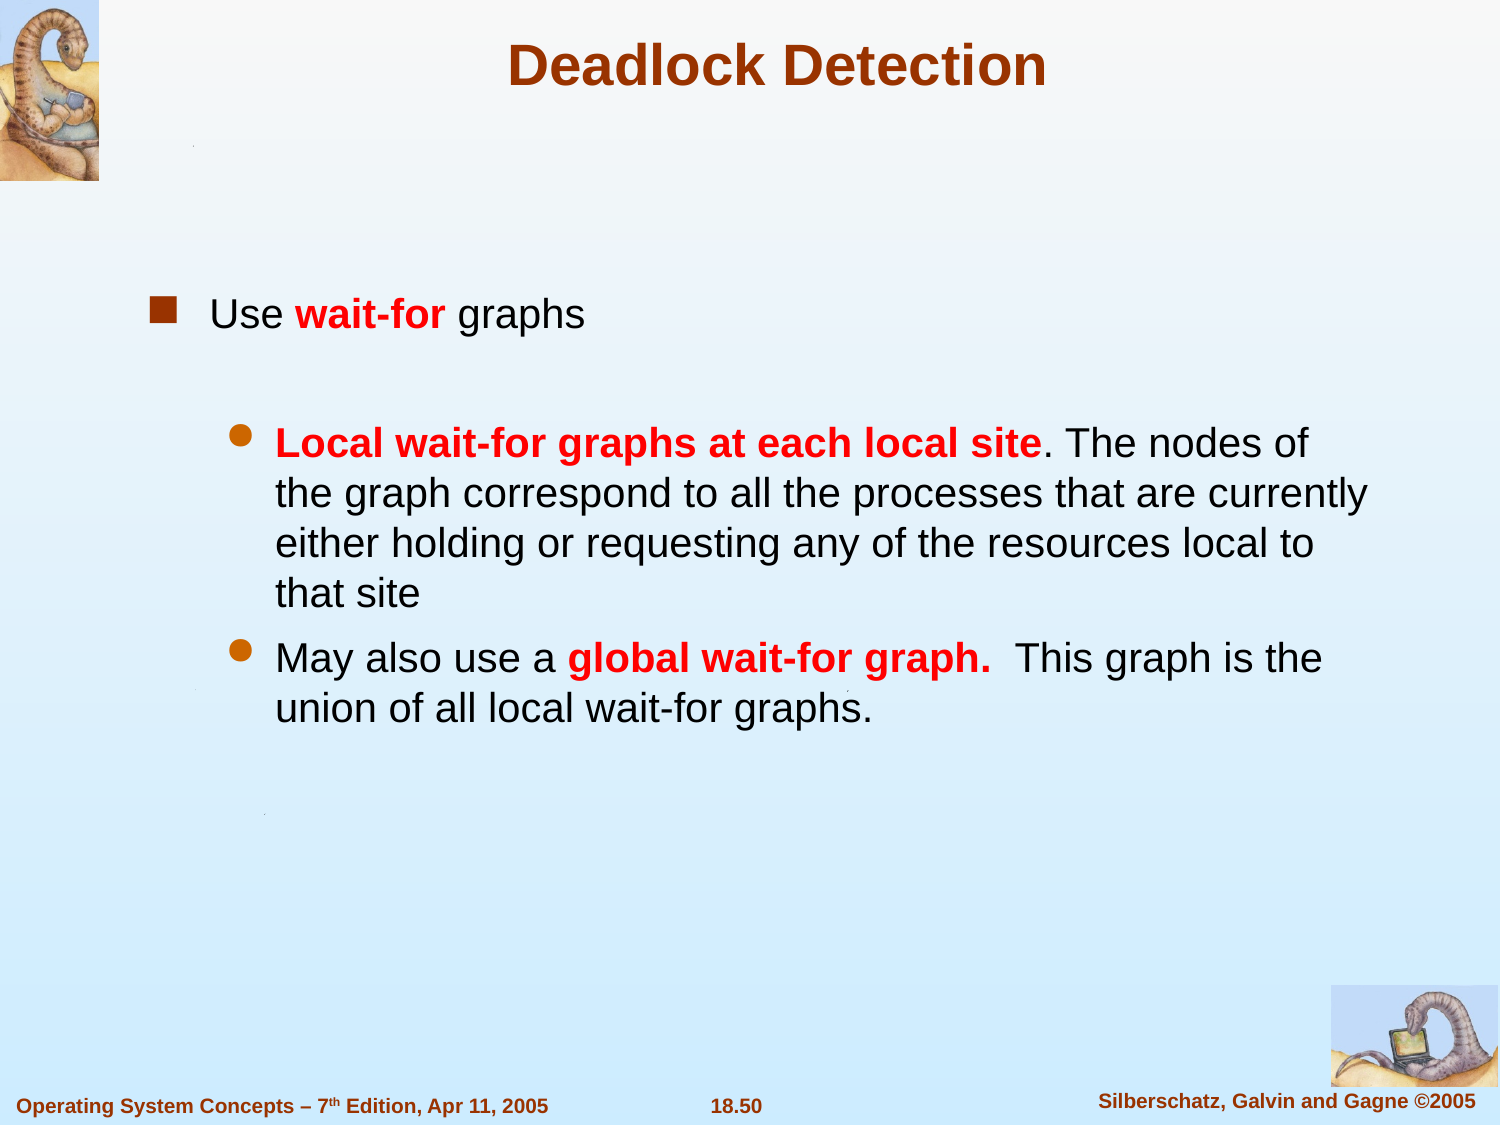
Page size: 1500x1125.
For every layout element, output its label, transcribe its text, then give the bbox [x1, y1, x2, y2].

picture [1331, 985, 1498, 1087]
list Use wait-for graphs Local wait-for graphs at each local site. The nodes of the graph correspond to all the processes that are currently either holding or requesting any of the resources local to that site May also use a global wait-for graph. This graph is the union of all local wait-for graphs. [137, 214, 1389, 890]
picture [0, 0, 99, 181]
title Deadlock Detection [96, 29, 1460, 105]
